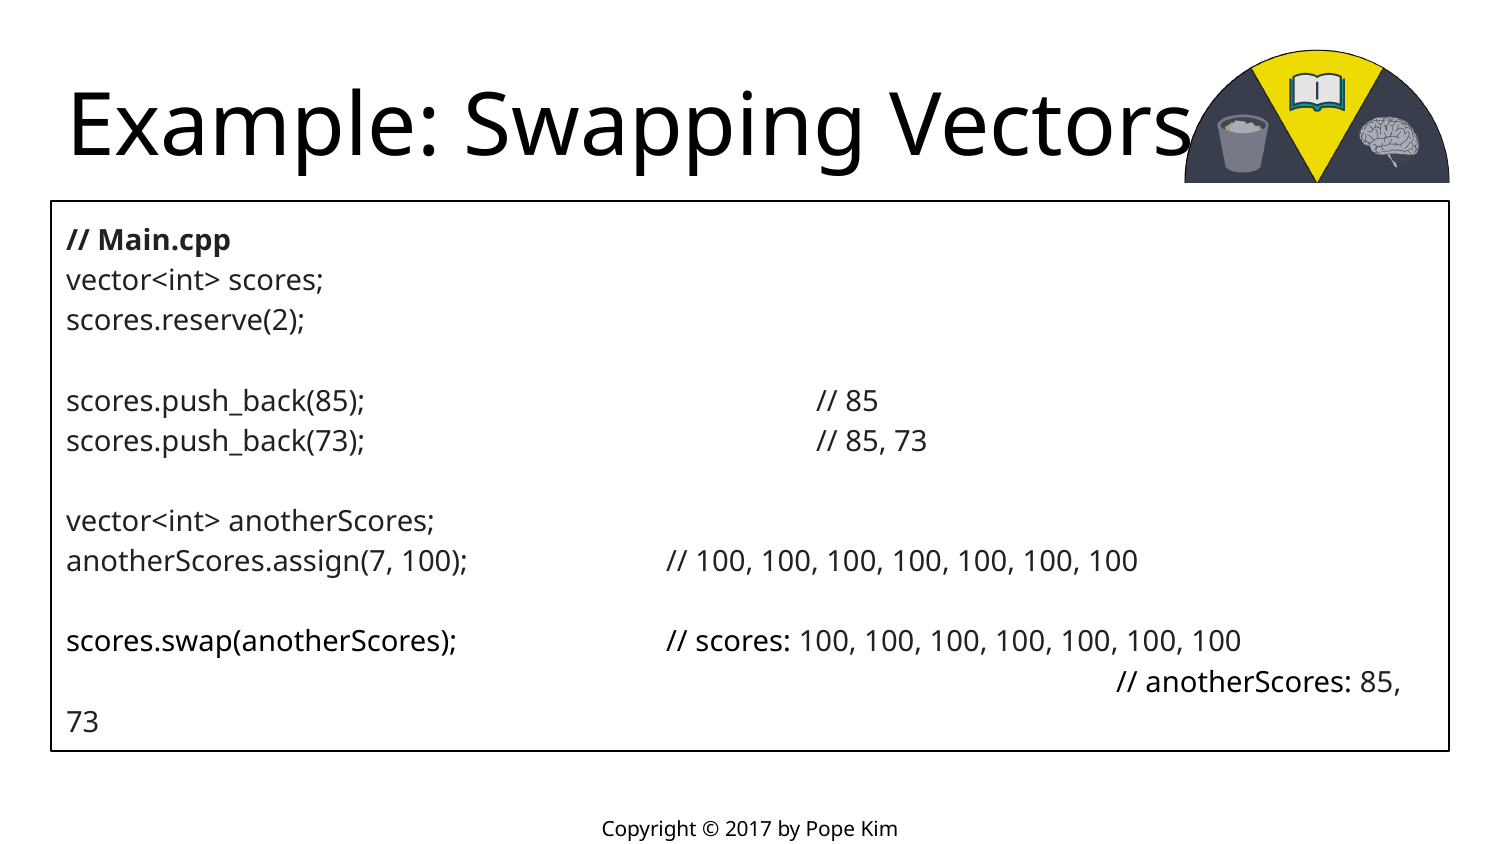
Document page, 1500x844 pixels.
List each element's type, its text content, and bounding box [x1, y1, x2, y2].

picture [1134, 0, 1500, 183]
list // Main.cpp vector<int> scores; scores.reserve(2); scores.push_back(85); // 85 scores.push_back(73); // 85, 73 vector<int> anotherScores; anotherScores.assign(7, 100); // 100, 100, 100, 100, 100, 100, 100 scores.swap(anotherScores); // scores: 100, 100, 100, 100, 100, 100, 100 // anotherScores: 85, 73 [51, 200, 1449, 752]
title Example: Swapping Vectors [51, 51, 1449, 189]
